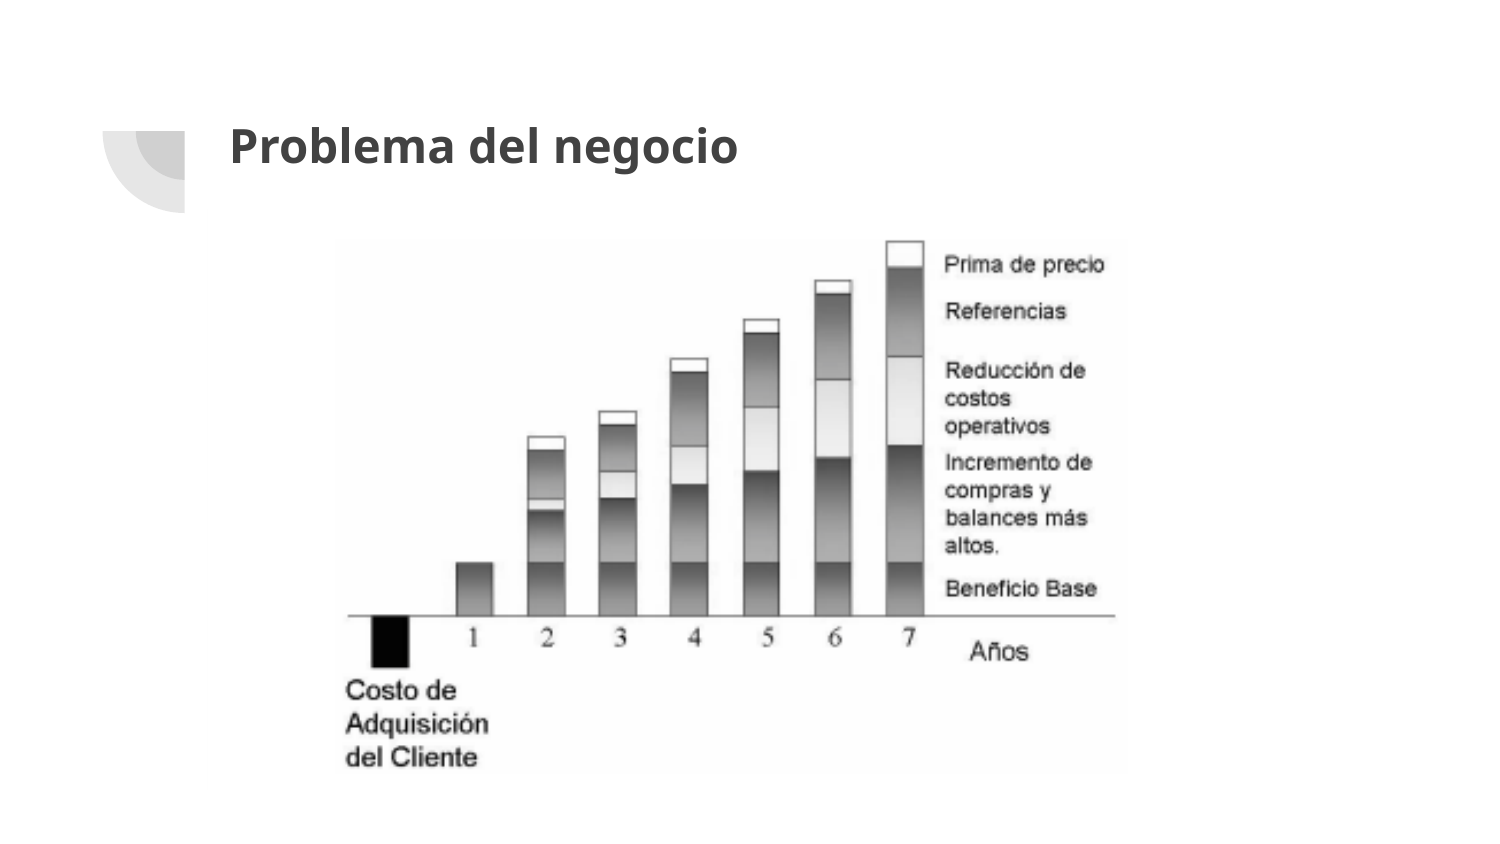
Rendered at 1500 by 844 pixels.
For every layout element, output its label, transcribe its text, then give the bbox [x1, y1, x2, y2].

picture [205, 209, 1217, 790]
title Problema del negocio [213, 98, 1368, 193]
